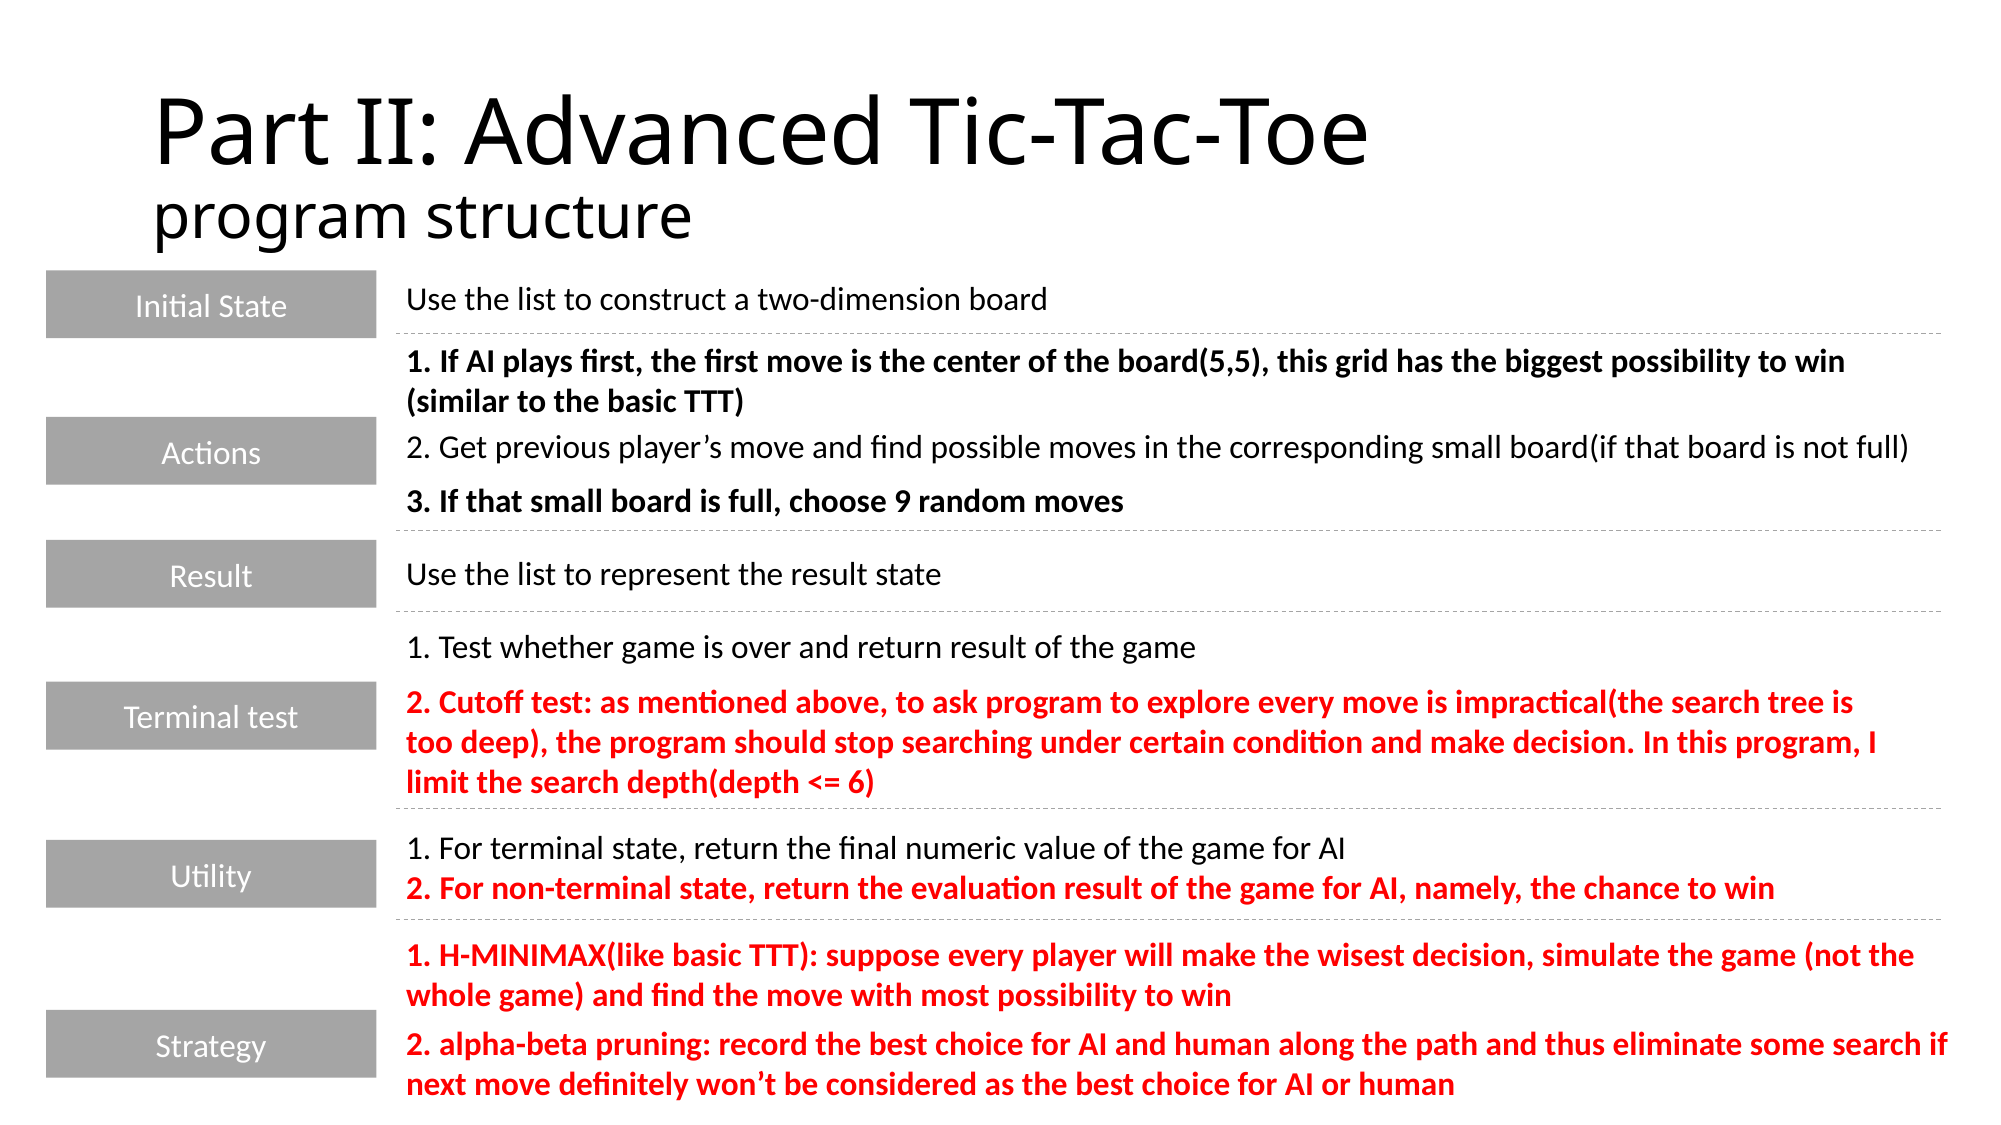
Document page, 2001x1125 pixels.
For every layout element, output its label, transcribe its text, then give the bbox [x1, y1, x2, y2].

title Part II: Advanced Tic-Tac-Toe program structure [137, 59, 1863, 278]
text_box Use the list to construct a two-dimension board [391, 270, 1659, 325]
text_box 3. If that small board is full, choose 9 random moves [391, 471, 1831, 527]
text_box 2. Get previous player’s move and find possible moves in the corresponding small board(if that board is not full) [391, 418, 1970, 473]
text_box Terminal test [45, 681, 377, 751]
text_box 1. For terminal state, return the final numeric value of the game for AI 2. For non-terminal state, return the evaluation result of the game for AI, namely, the chance to win [391, 818, 1984, 914]
text_box Utility [45, 839, 377, 909]
text_box Actions [45, 416, 377, 486]
text_box 1. Test whether game is over and return result of the game [391, 617, 1831, 672]
text_box 1. H-MINIMAX(like basic TTT): suppose every player will make the wisest decision, simulate the game (not the whole game) and find the move with most possibility to win [391, 925, 1979, 1015]
text_box 2. alpha-beta pruning: record the best choice for AI and human along the path and thus eliminate some search if next move definitely won’t be considered as the best choice for AI or human [391, 1015, 1979, 1110]
text_box Initial State [45, 269, 377, 339]
text_box 2. Cutoff test: as mentioned above, to ask program to explore every move is impractical(the search tree is too deep), the program should stop searching under certain condition and make decision. In this program, I limit the search depth(depth <= 6) [391, 672, 1919, 808]
text_box Use the list to represent the result state [391, 545, 1439, 600]
text_box 1. If AI plays first, the first move is the center of the board(5,5), this grid has the biggest possibility to win (similar to the basic TTT) [391, 331, 1955, 427]
text_box Strategy [45, 1009, 377, 1079]
text_box Result [45, 539, 377, 609]
